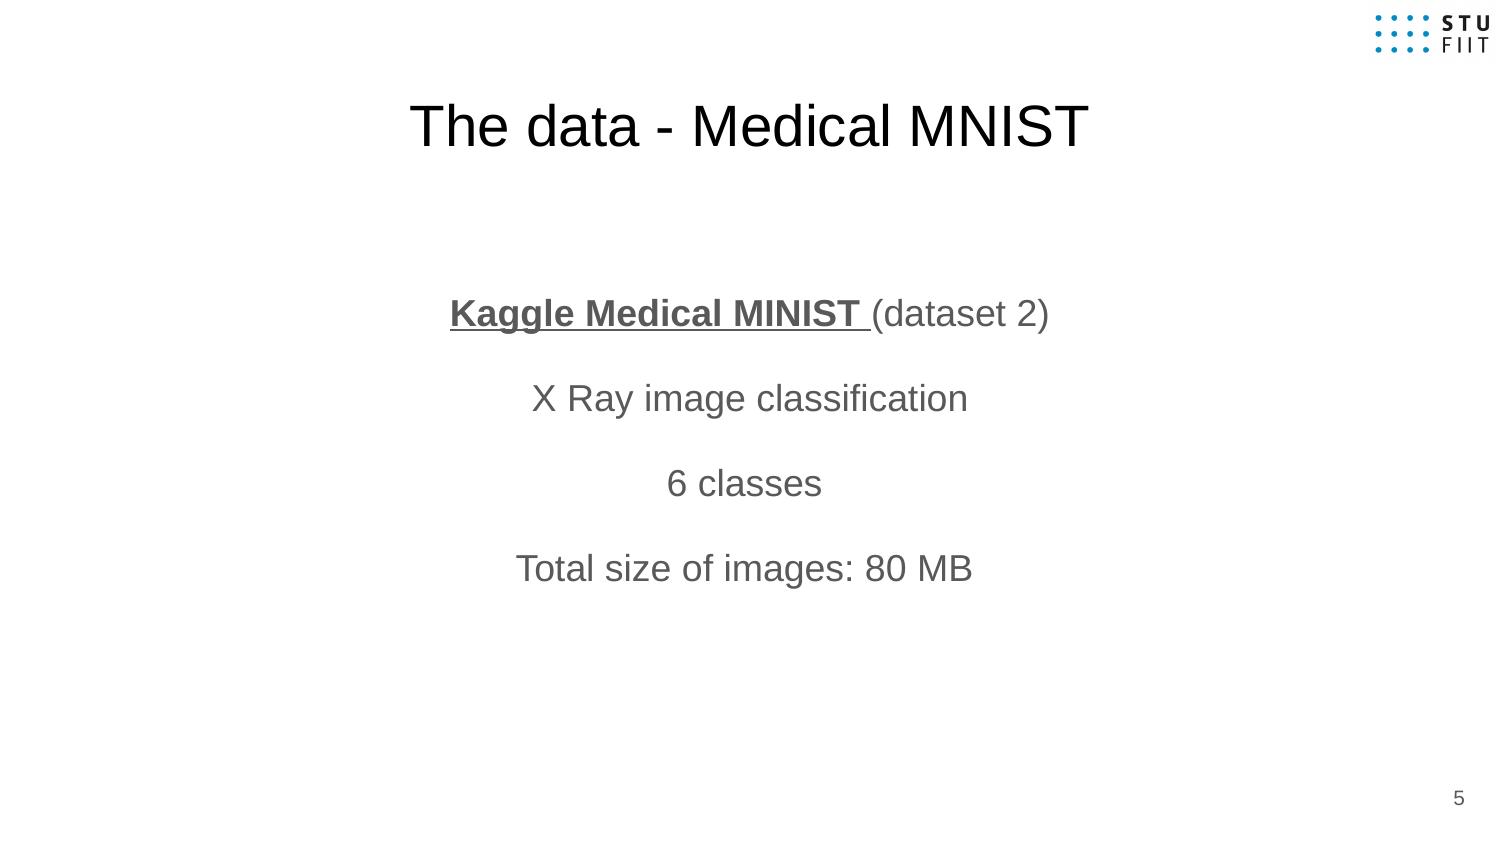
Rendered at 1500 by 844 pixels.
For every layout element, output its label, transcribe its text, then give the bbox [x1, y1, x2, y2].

slide_number ‹#› [1389, 764, 1480, 830]
list Kaggle Medical MINIST (dataset 2) X Ray image classification 6 classes Total size of images: 80 MB [51, 189, 1449, 750]
title The data - Medical MNIST [51, 72, 1449, 167]
picture [1364, 0, 1500, 68]
